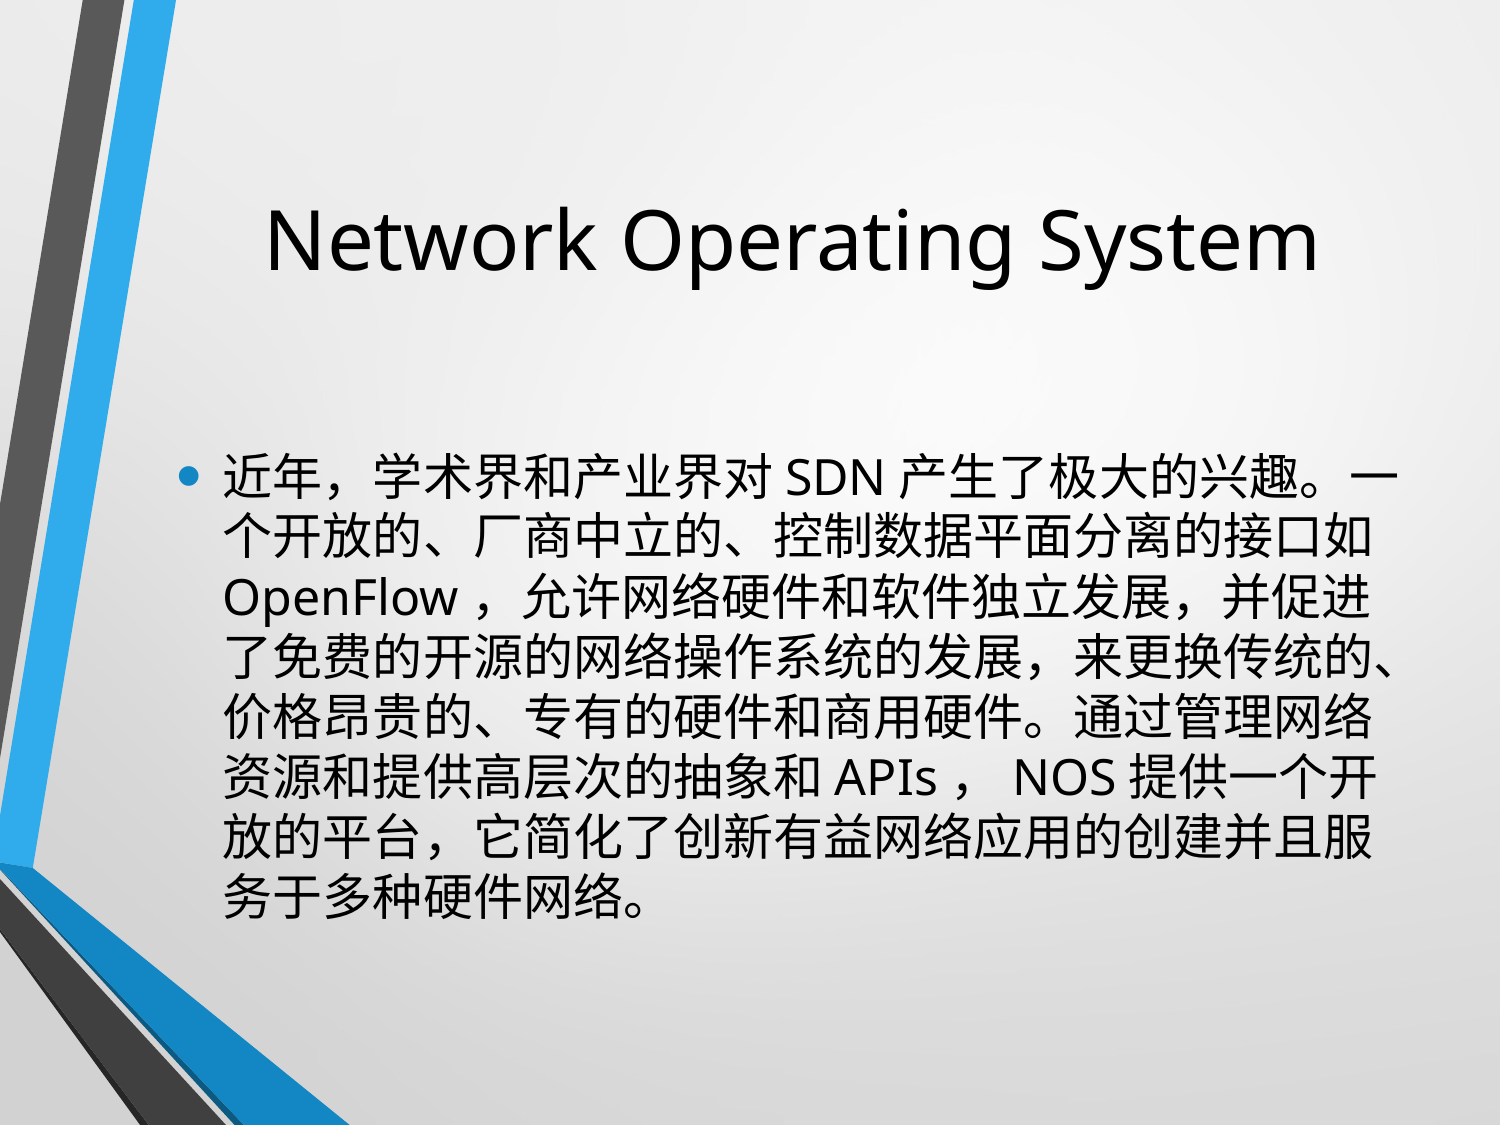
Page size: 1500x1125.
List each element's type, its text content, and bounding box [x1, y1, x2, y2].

title Network Operating System [161, 75, 1425, 400]
list 近年，学术界和产业界对SDN产生了极大的兴趣。一个开放的、厂商中立的、控制数据平面分离的接口如OpenFlow，允许网络硬件和软件独立发展，并促进了免费的开源的网络操作系统的发展，来更换传统的、价格昂贵的、专有的硬件和商用硬件。通过管理网络资源和提供高层次的抽象和APIs，NOS提供一个开放的平台，它简化了创新有益网络应用的创建并且服务于多种硬件网络。 [161, 437, 1425, 985]
